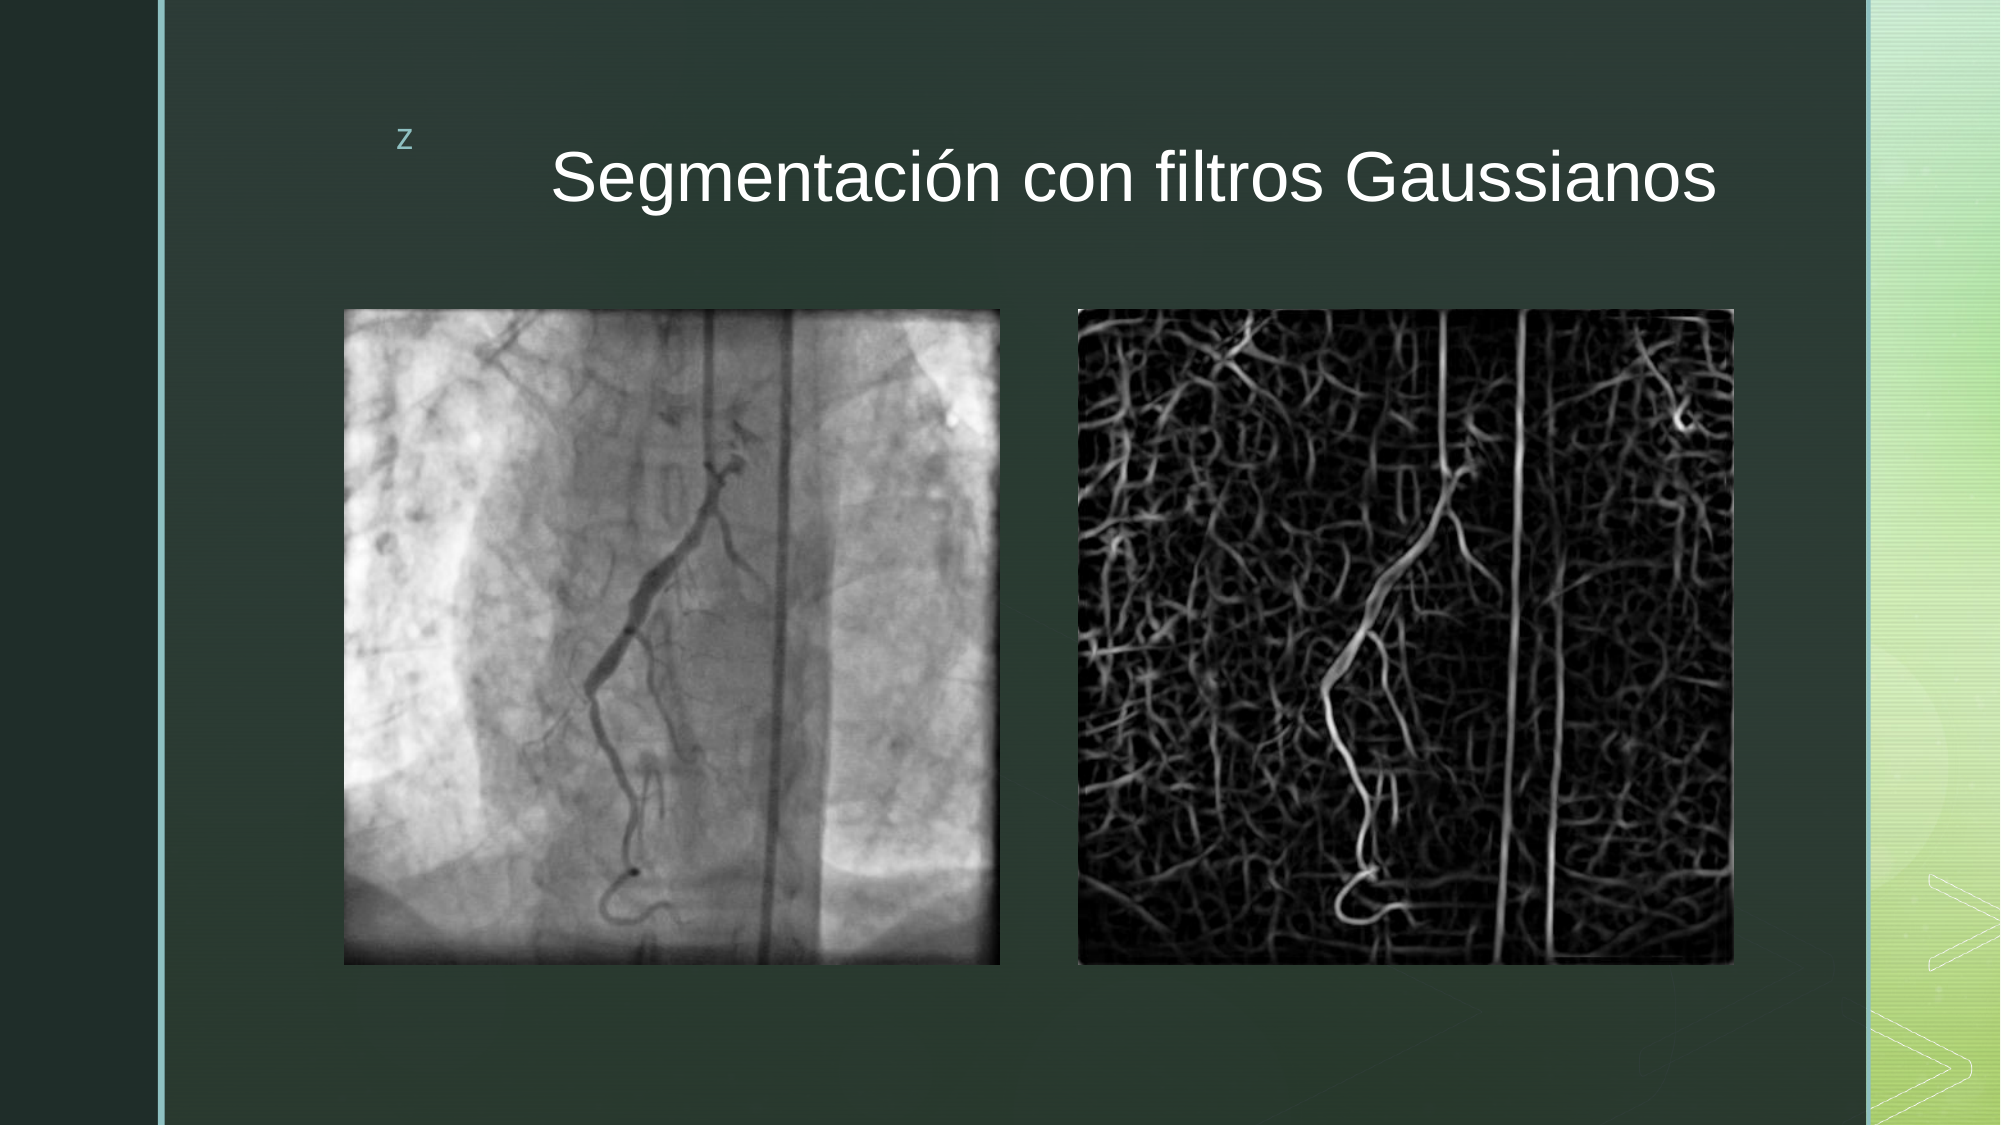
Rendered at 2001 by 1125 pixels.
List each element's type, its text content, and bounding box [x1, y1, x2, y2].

picture [343, 308, 1001, 966]
title Segmentación con filtros Gaussianos [428, 132, 1734, 310]
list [1077, 308, 1735, 966]
picture [1871, 0, 2001, 1125]
